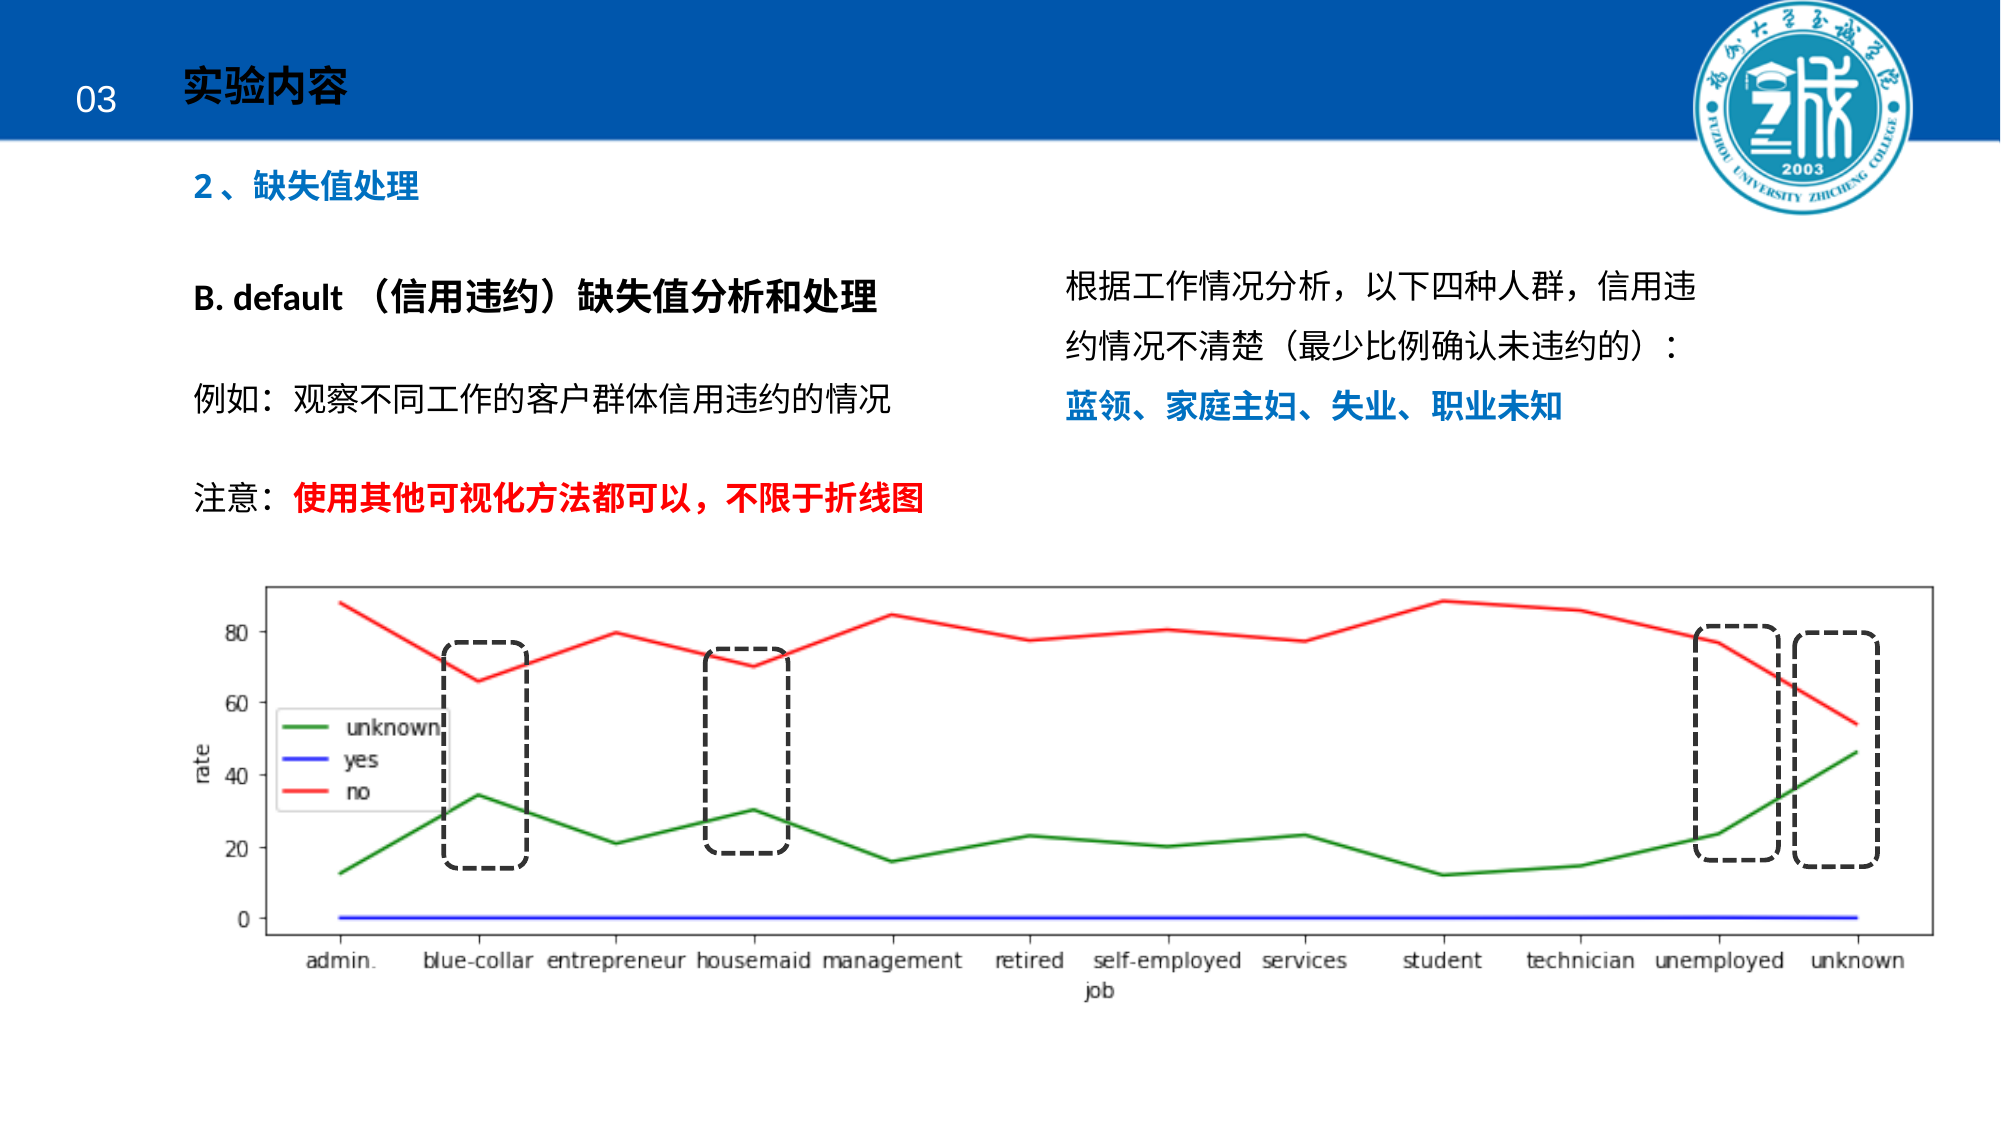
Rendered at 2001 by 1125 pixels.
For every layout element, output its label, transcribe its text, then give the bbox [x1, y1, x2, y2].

text_box 实验内容 [167, 52, 732, 117]
text_box 03 [60, 67, 143, 128]
picture [0, 0, 2001, 1125]
text_box 2、缺失值处理 B. default（信用违约）缺失值分析和处理 例如：观察不同工作的客户群体信用违约的情况 注意：使用其他可视化方法都可以，不限于折线图 [178, 98, 1402, 525]
text_box 根据工作情况分析，以下四种人群，信用违约情况不清楚（最少比例确认未违约的）：蓝领、家庭主妇、失业、职业未知 [1050, 237, 1741, 433]
